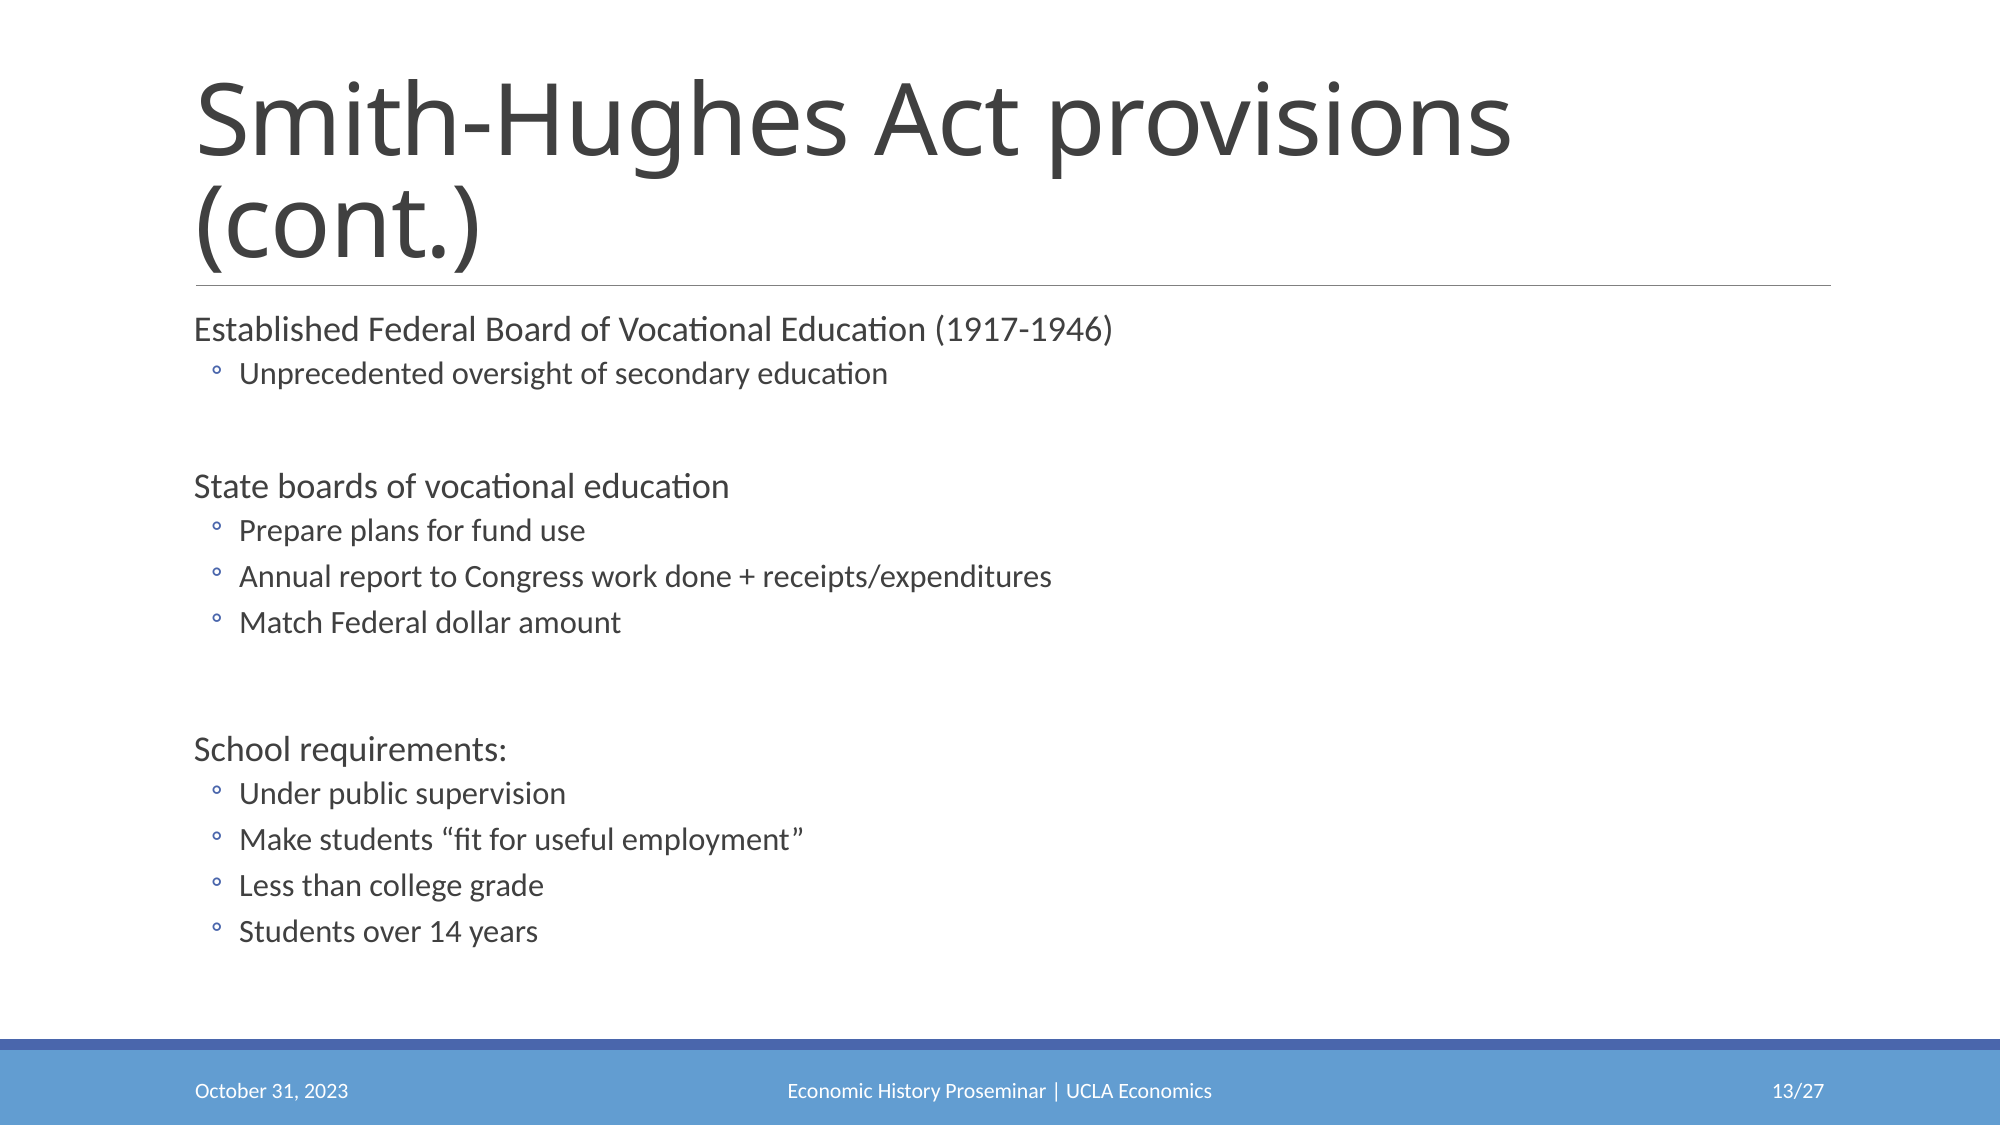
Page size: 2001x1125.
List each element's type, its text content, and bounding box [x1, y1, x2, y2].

list Established Federal Board of Vocational Education (1917-1946) Unprecedented oversight of secondary education State boards of vocational education Prepare plans for fund use Annual report to Congress work done + receipts/expenditures Match Federal dollar amount School requirements: Under public supervision Make students “fit for useful employment” Less than college grade Students over 14 years [180, 302, 1830, 963]
footer Economic History Proseminar | UCLA Economics [604, 1059, 1396, 1120]
slide_number 12/27 [1624, 1059, 1840, 1120]
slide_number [180, 1059, 586, 1120]
title Smith-Hughes Act provisions (cont.) [180, 47, 1830, 285]
